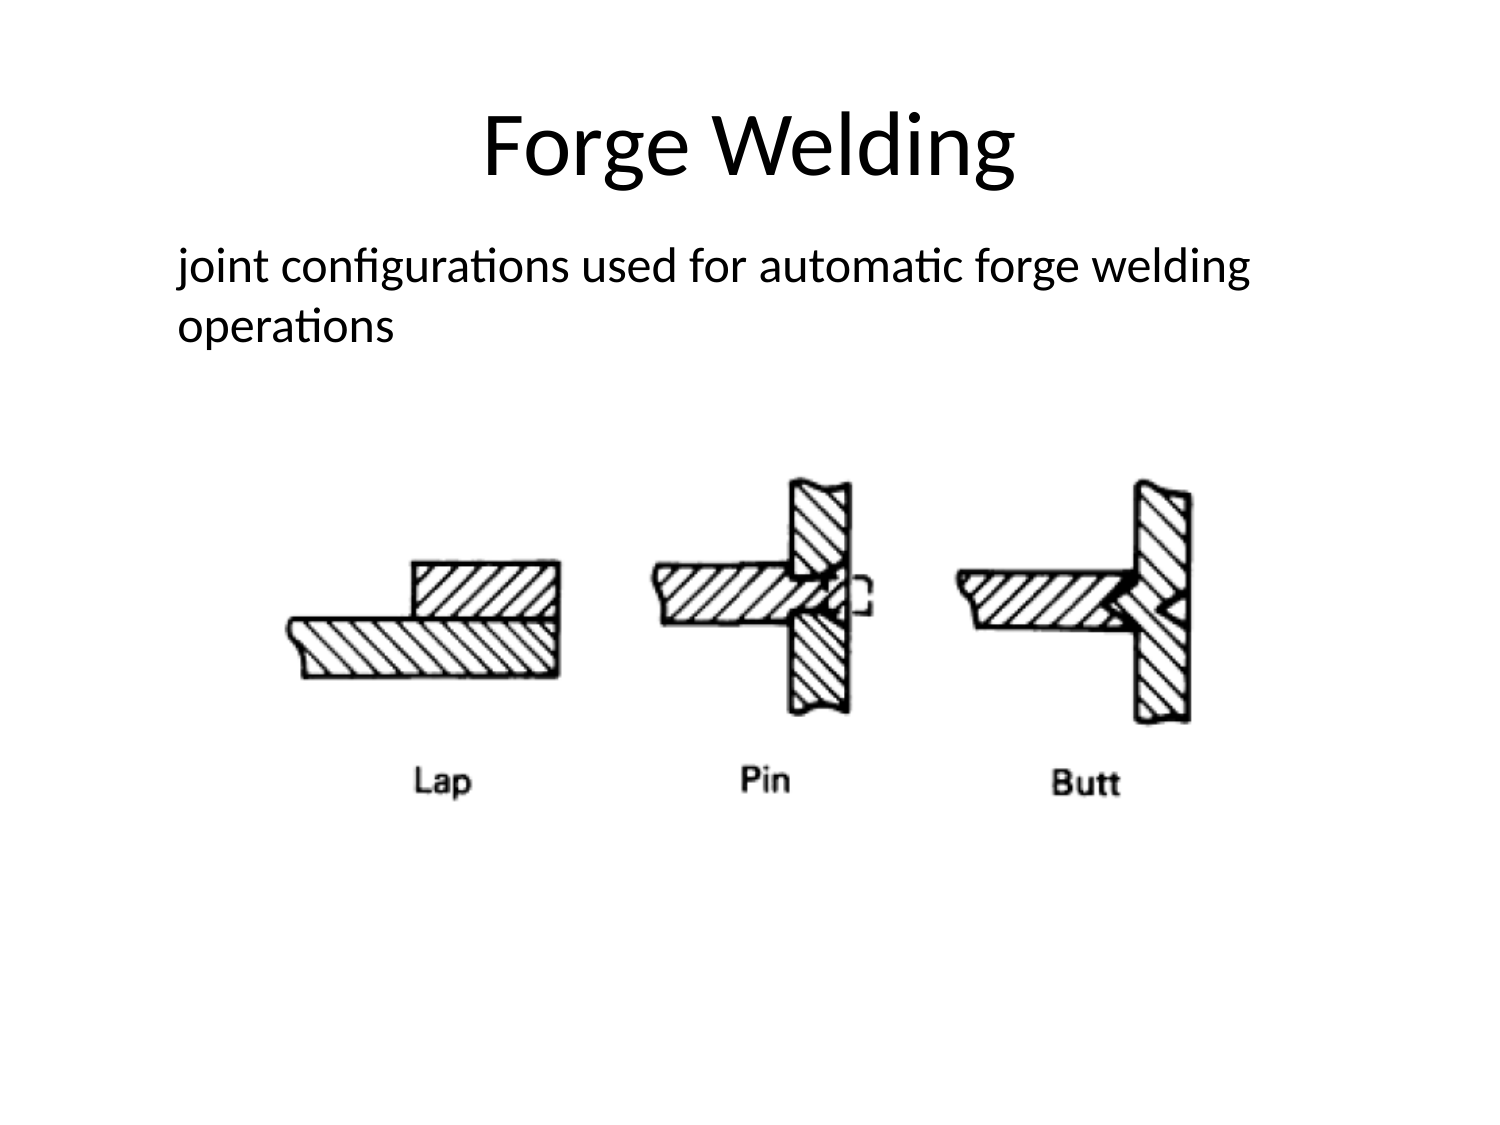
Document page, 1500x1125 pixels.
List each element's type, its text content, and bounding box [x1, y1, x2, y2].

title Forge Welding [75, 45, 1425, 233]
text_box joint configurations used for automatic forge welding operations [162, 224, 1325, 360]
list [170, 384, 1330, 883]
